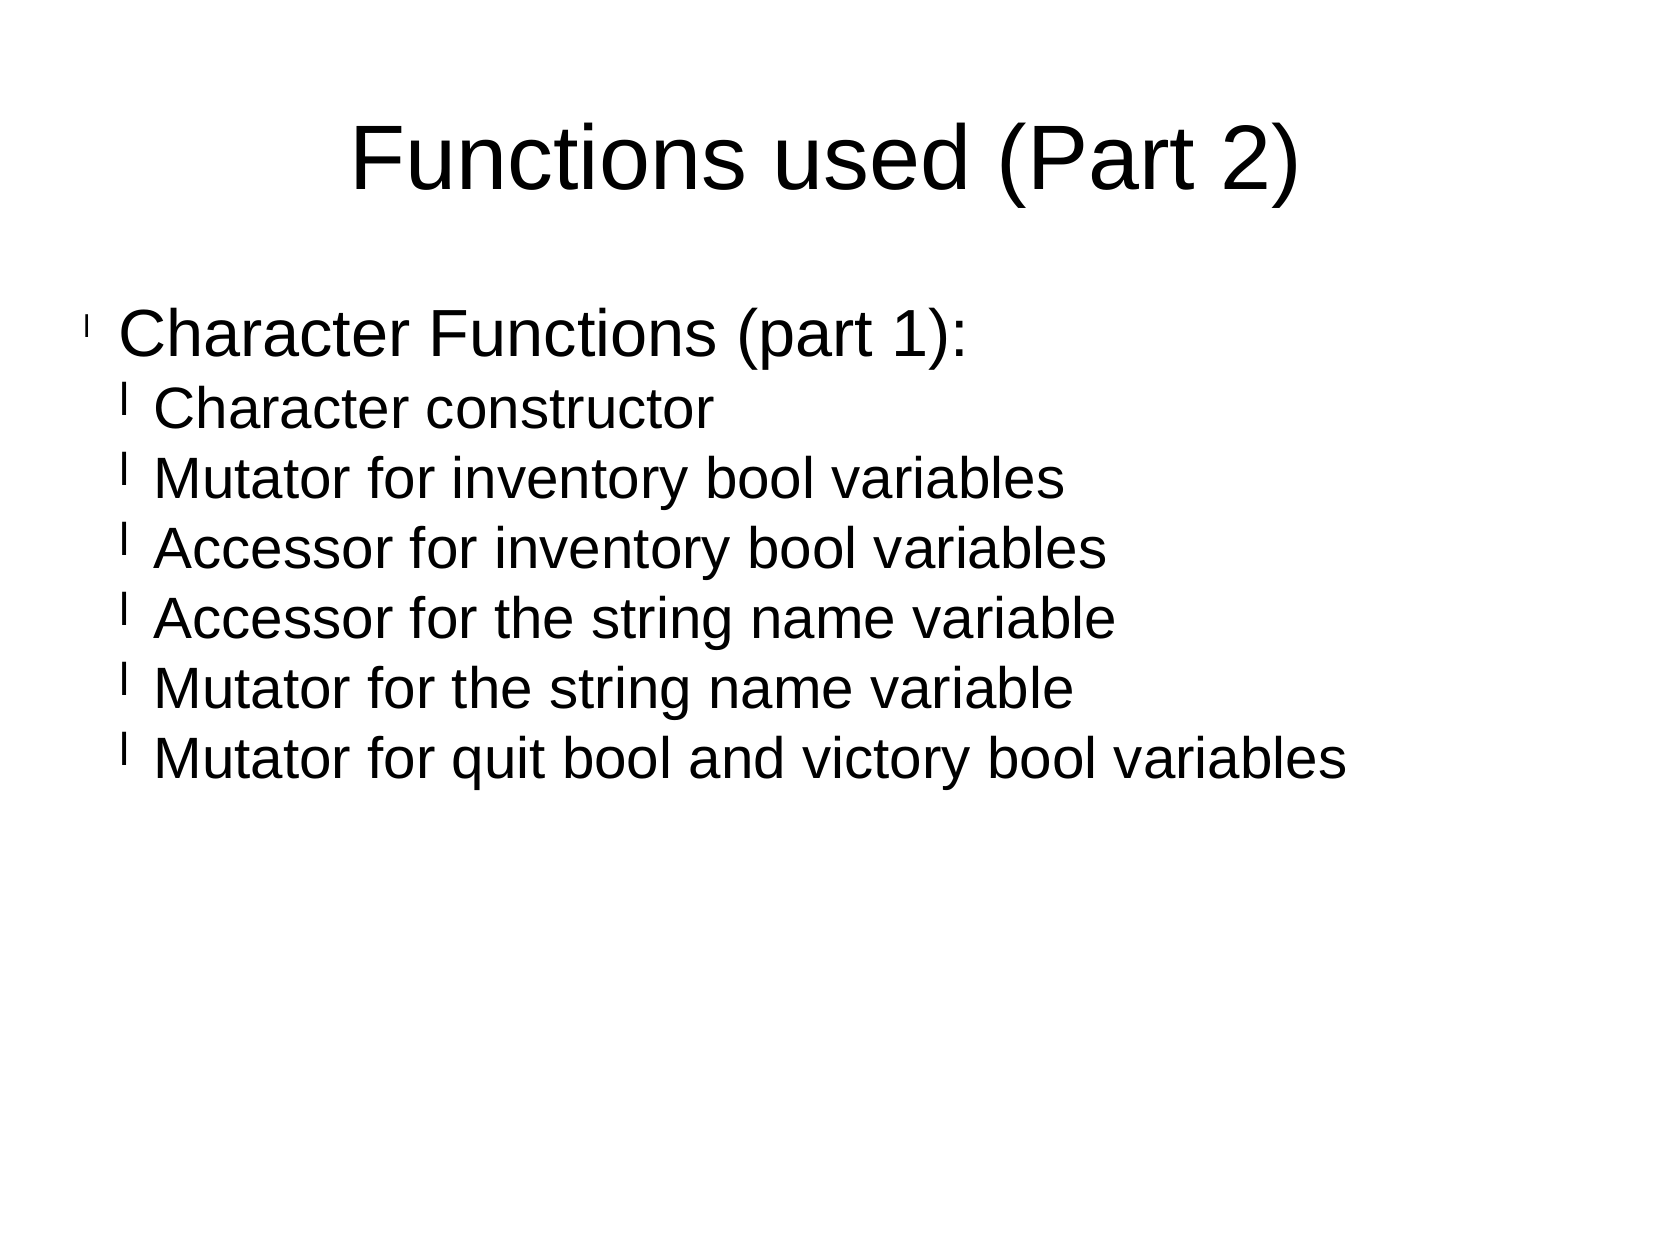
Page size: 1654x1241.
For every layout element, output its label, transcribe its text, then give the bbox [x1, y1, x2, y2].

text_box Character Functions (part 1): Character constructor Mutator for inventory bool variables Accessor for inventory bool variables Accessor for the string name variable Mutator for the string name variable Mutator for quit bool and victory bool variables [82, 290, 1571, 1010]
text_box Functions used (Part 2) [82, 49, 1570, 257]
